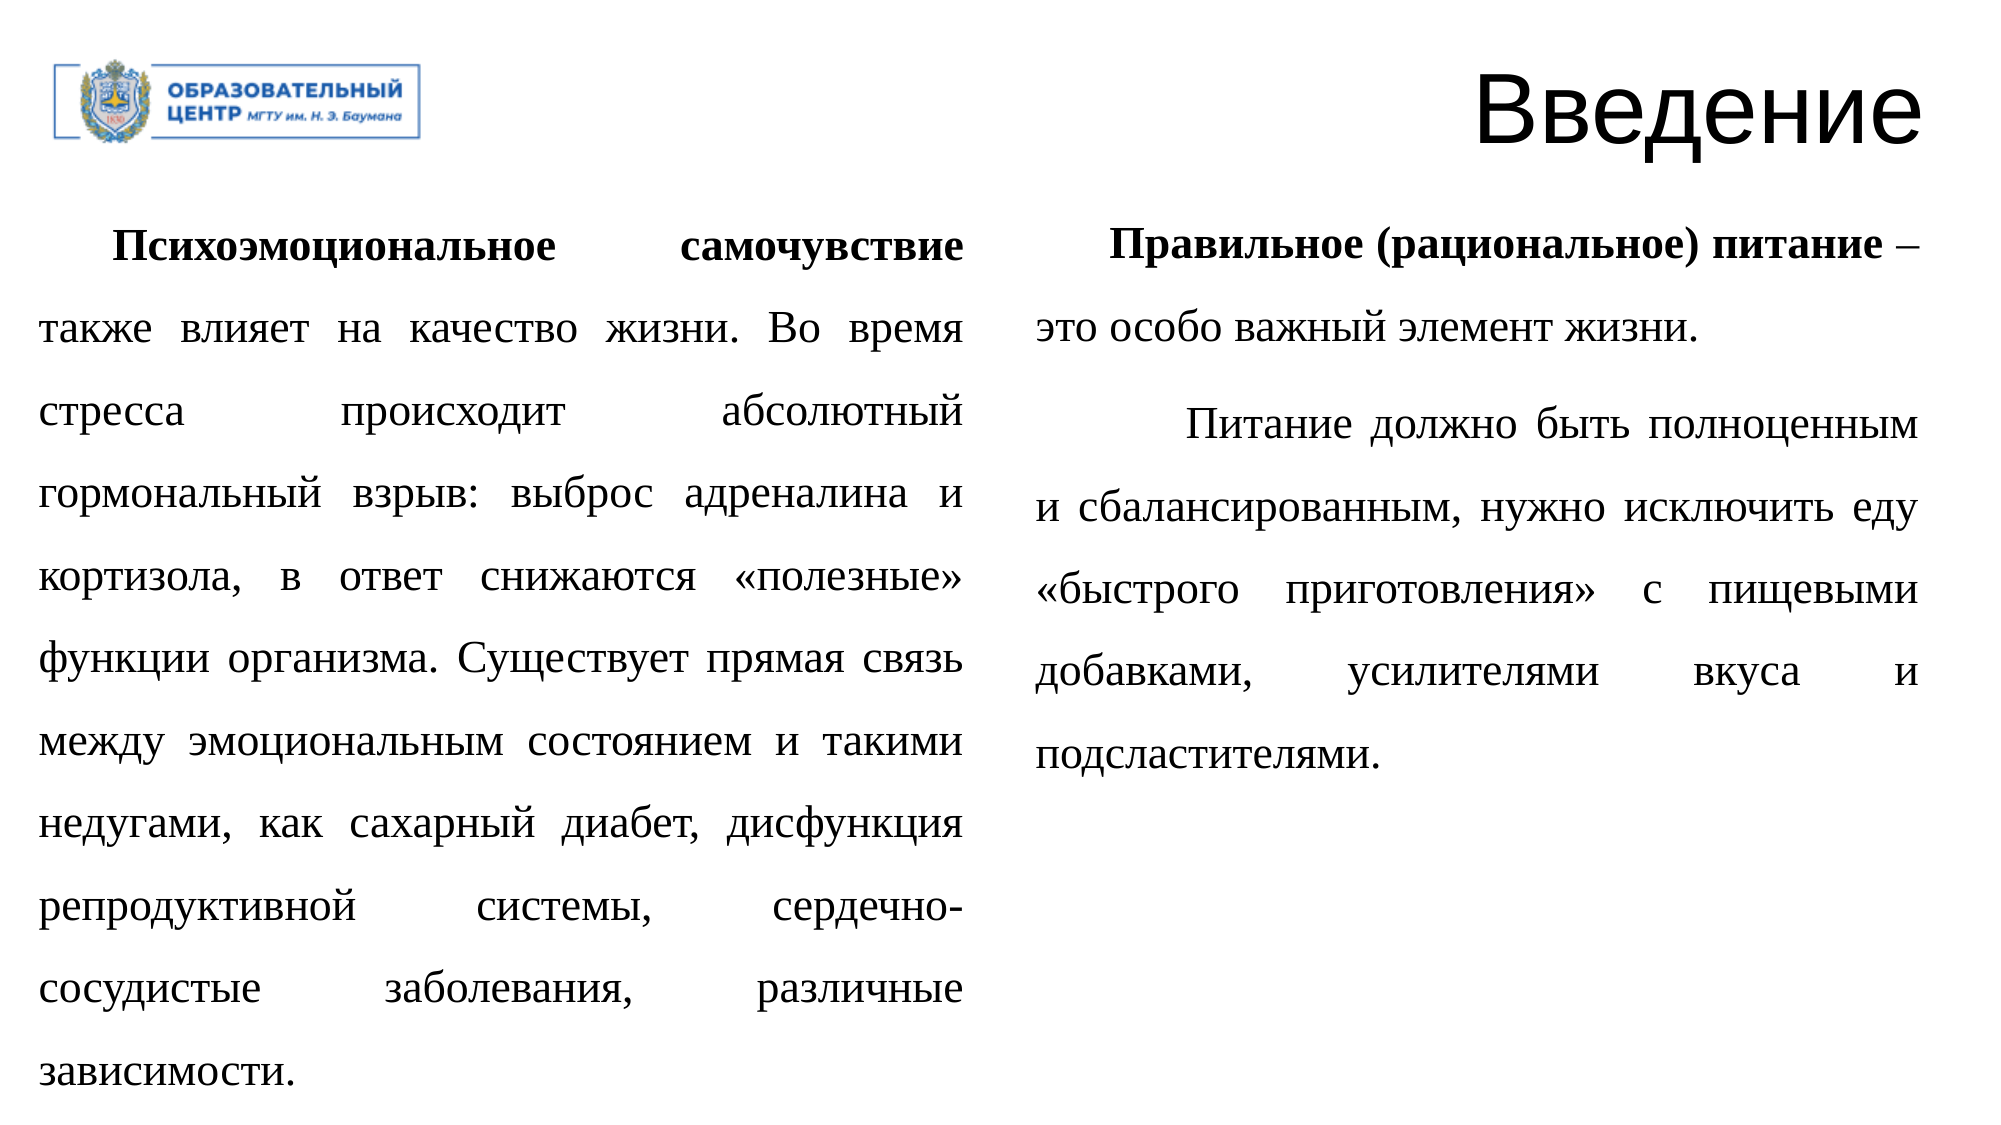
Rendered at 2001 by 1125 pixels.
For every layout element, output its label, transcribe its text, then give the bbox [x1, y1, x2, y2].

text_box Правильное (рациональное) питание – это особо важный элемент жизни. Питание должно быть полноценным и сбалансированным, нужно исключить еду «быстрого приготовления» с пищевыми добавками, усилителями вкуса и подсластителями. [1020, 178, 1935, 785]
text_box Введение [1457, 36, 1964, 172]
picture [23, 36, 471, 159]
text_box Психоэмоциональное самочувствие также влияет на качество жизни. Во время стресса происходит абсолютный гормональный взрыв: выброс адреналина и кортизола, в ответ снижаются «полезные» функции организма. Существует прямая связь между эмоциональным состоянием и такими недугами, как сахарный диабет, дисфункция репродуктивной системы, сердечно-сосудистые заболевания, различные зависимости. [23, 179, 980, 1102]
